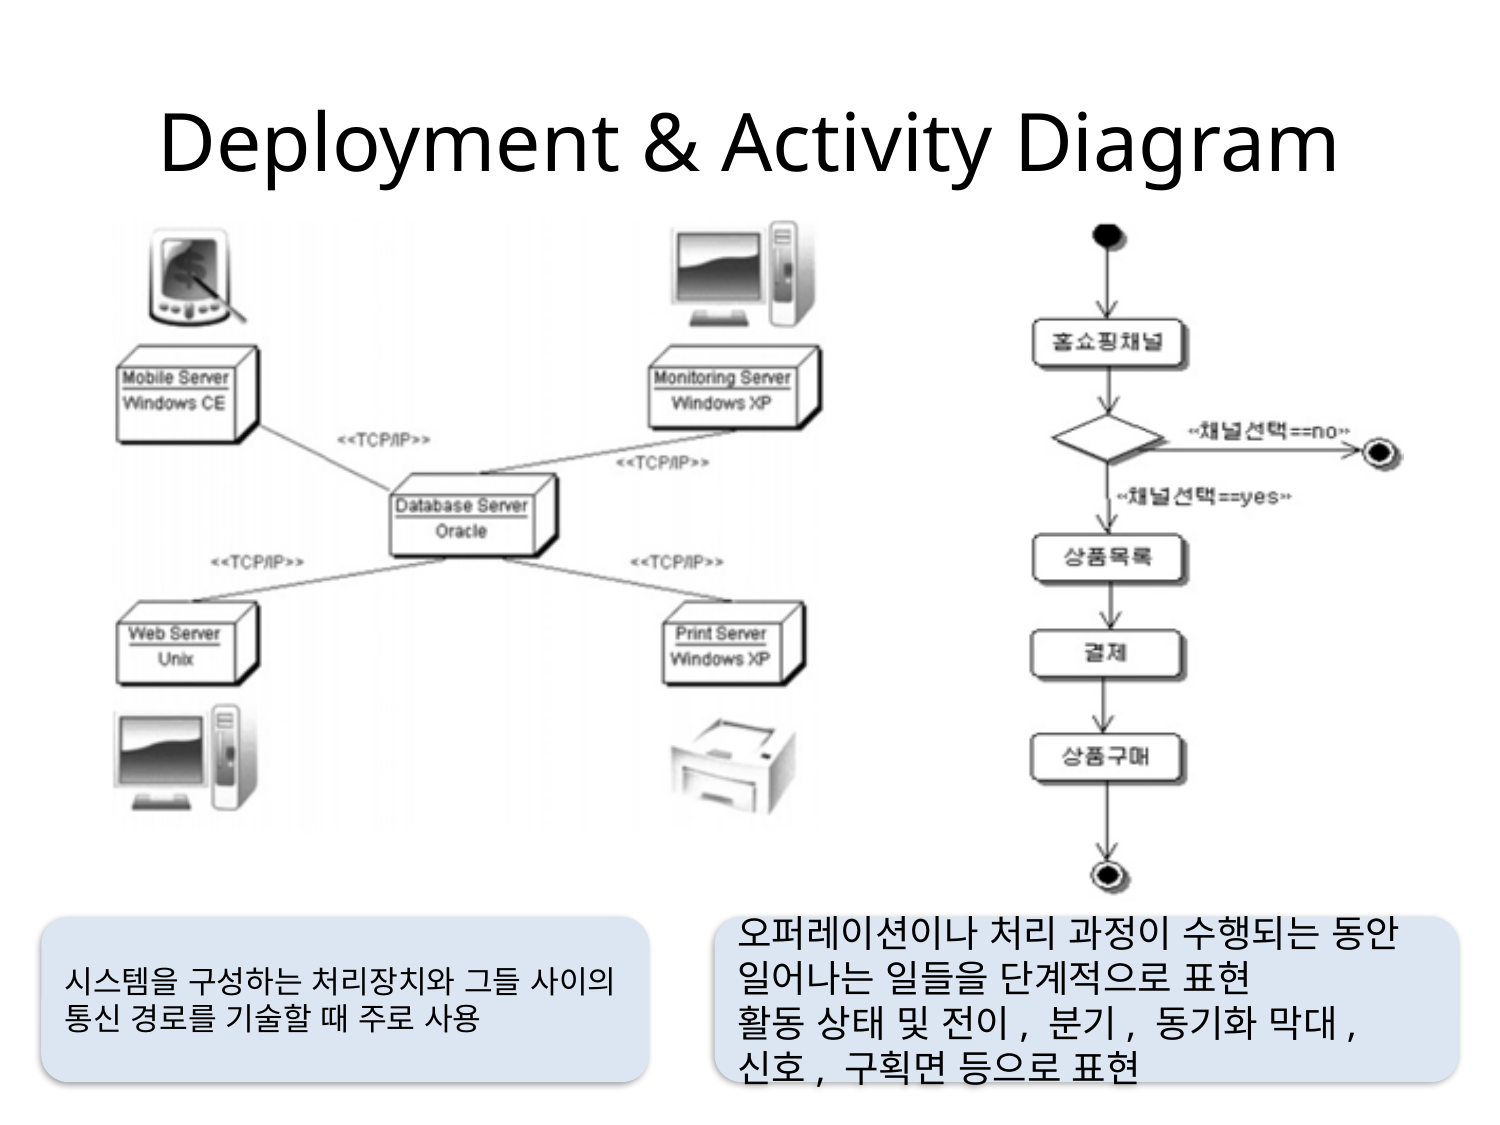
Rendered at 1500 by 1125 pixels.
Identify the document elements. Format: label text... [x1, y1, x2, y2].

text_box 오퍼레이션이나 처리 과정이 수행되는 동안 일어나는 일들을 단계적으로 표현 활동 상태 및 전이, 분기, 동기화 막대, 신호, 구획면 등으로 표현 [713, 916, 1460, 1083]
text_box 시스템을 구성하는 처리장치와 그들 사이의 통신 경로를 기술할 때 주로 사용 [40, 916, 651, 1083]
title Deployment & Activity Diagram [75, 45, 1425, 233]
picture [1021, 219, 1405, 902]
picture [111, 219, 826, 835]
